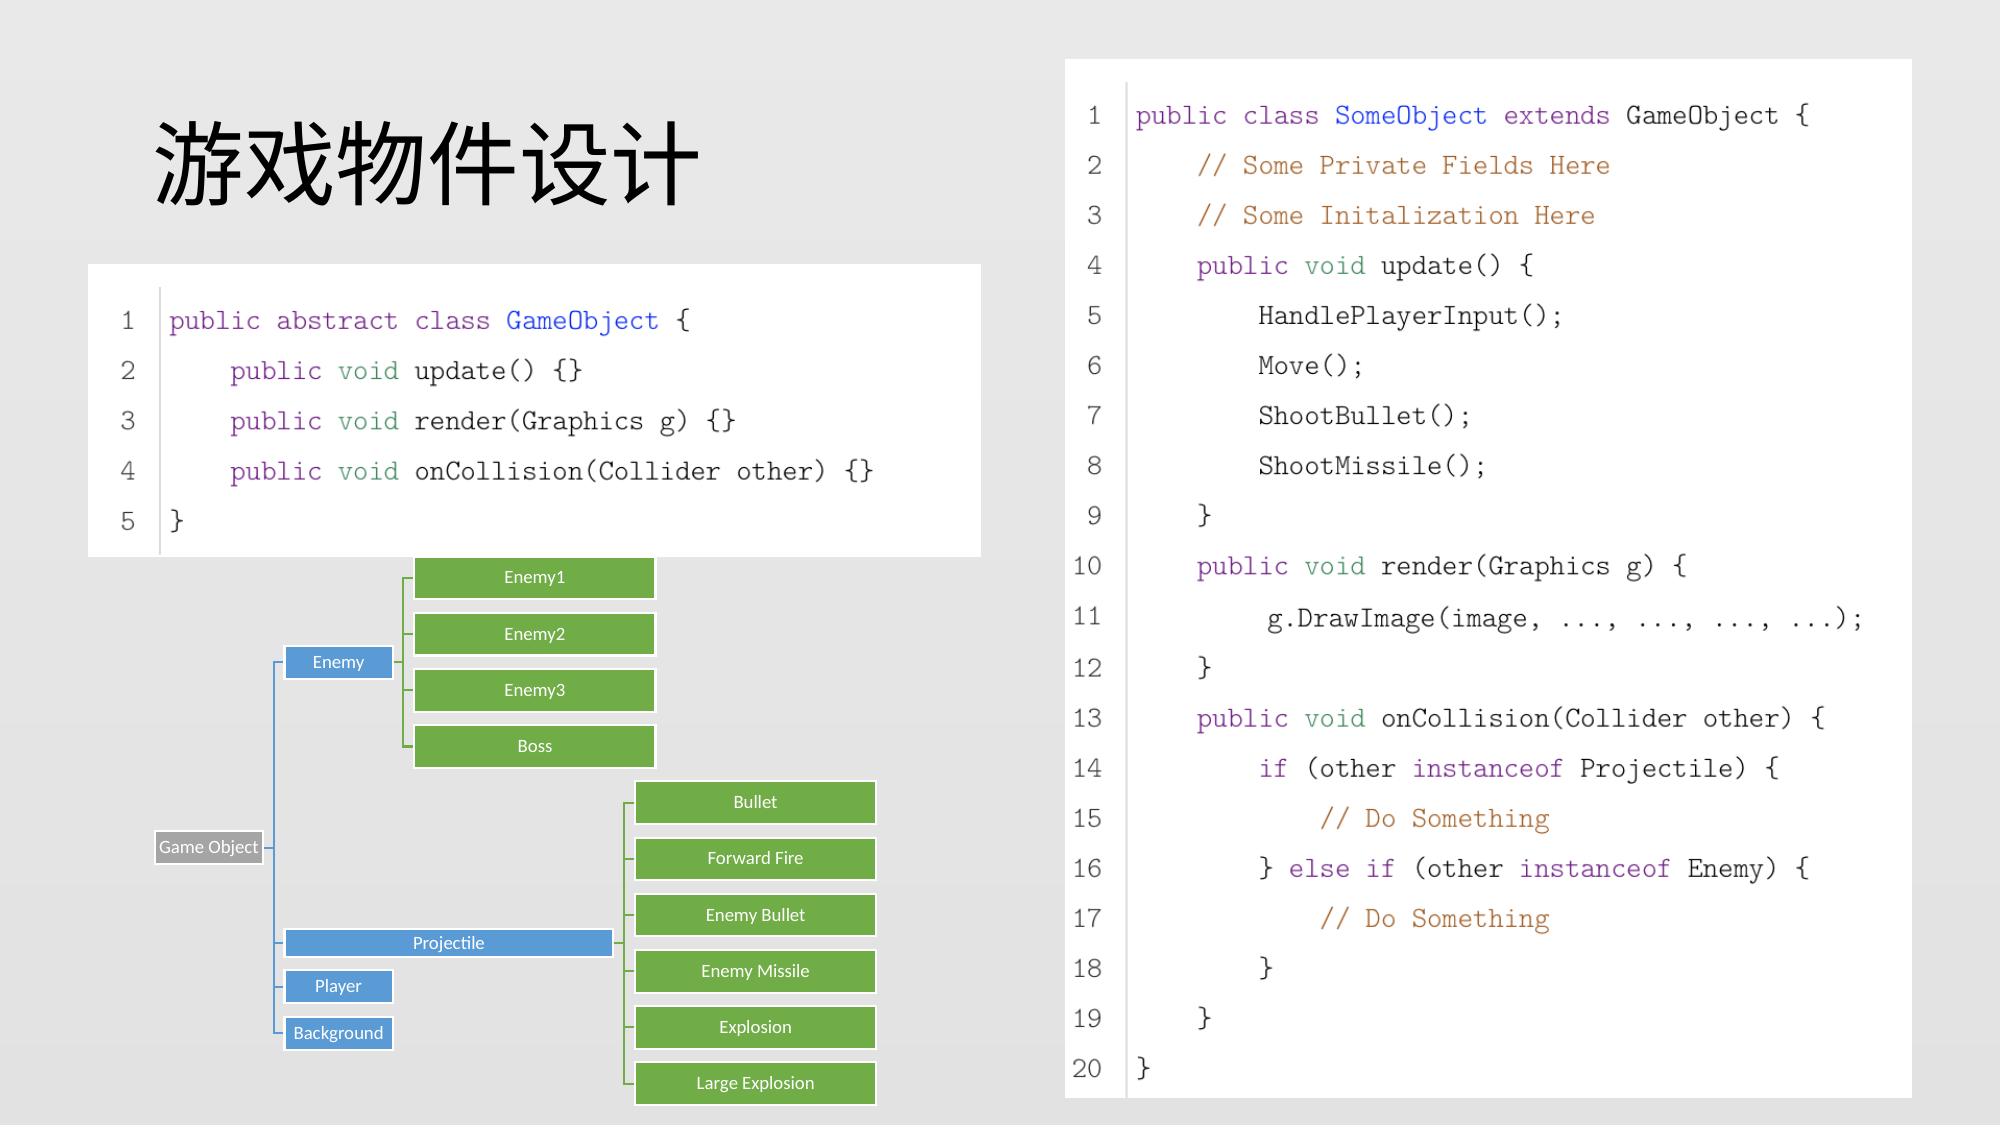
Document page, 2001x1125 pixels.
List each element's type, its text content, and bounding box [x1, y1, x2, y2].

title 游戏物件设计 [137, 59, 1065, 278]
picture [1065, 59, 1912, 1098]
picture [88, 264, 981, 556]
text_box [28, 556, 1003, 1106]
